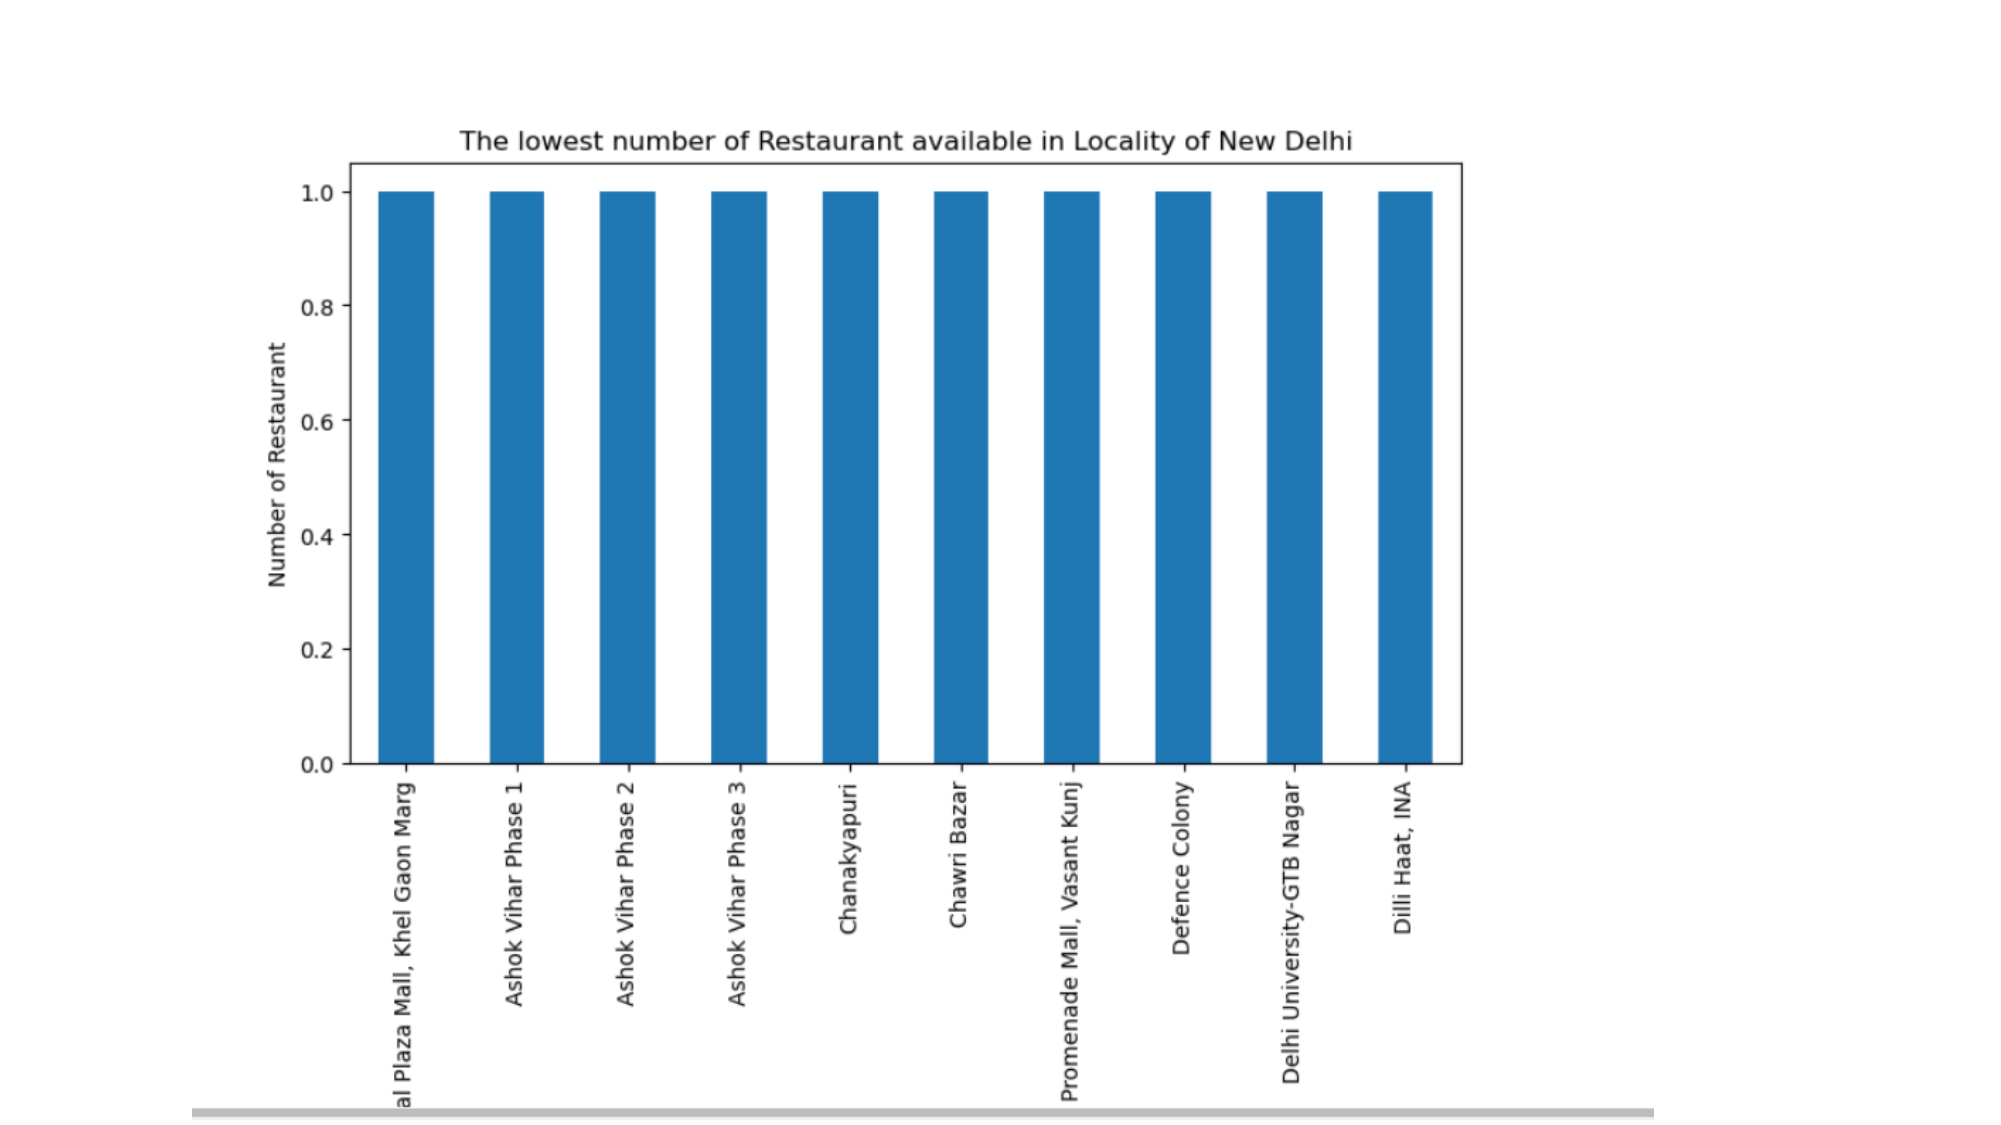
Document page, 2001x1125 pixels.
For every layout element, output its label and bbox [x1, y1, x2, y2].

picture [192, 111, 1654, 1120]
